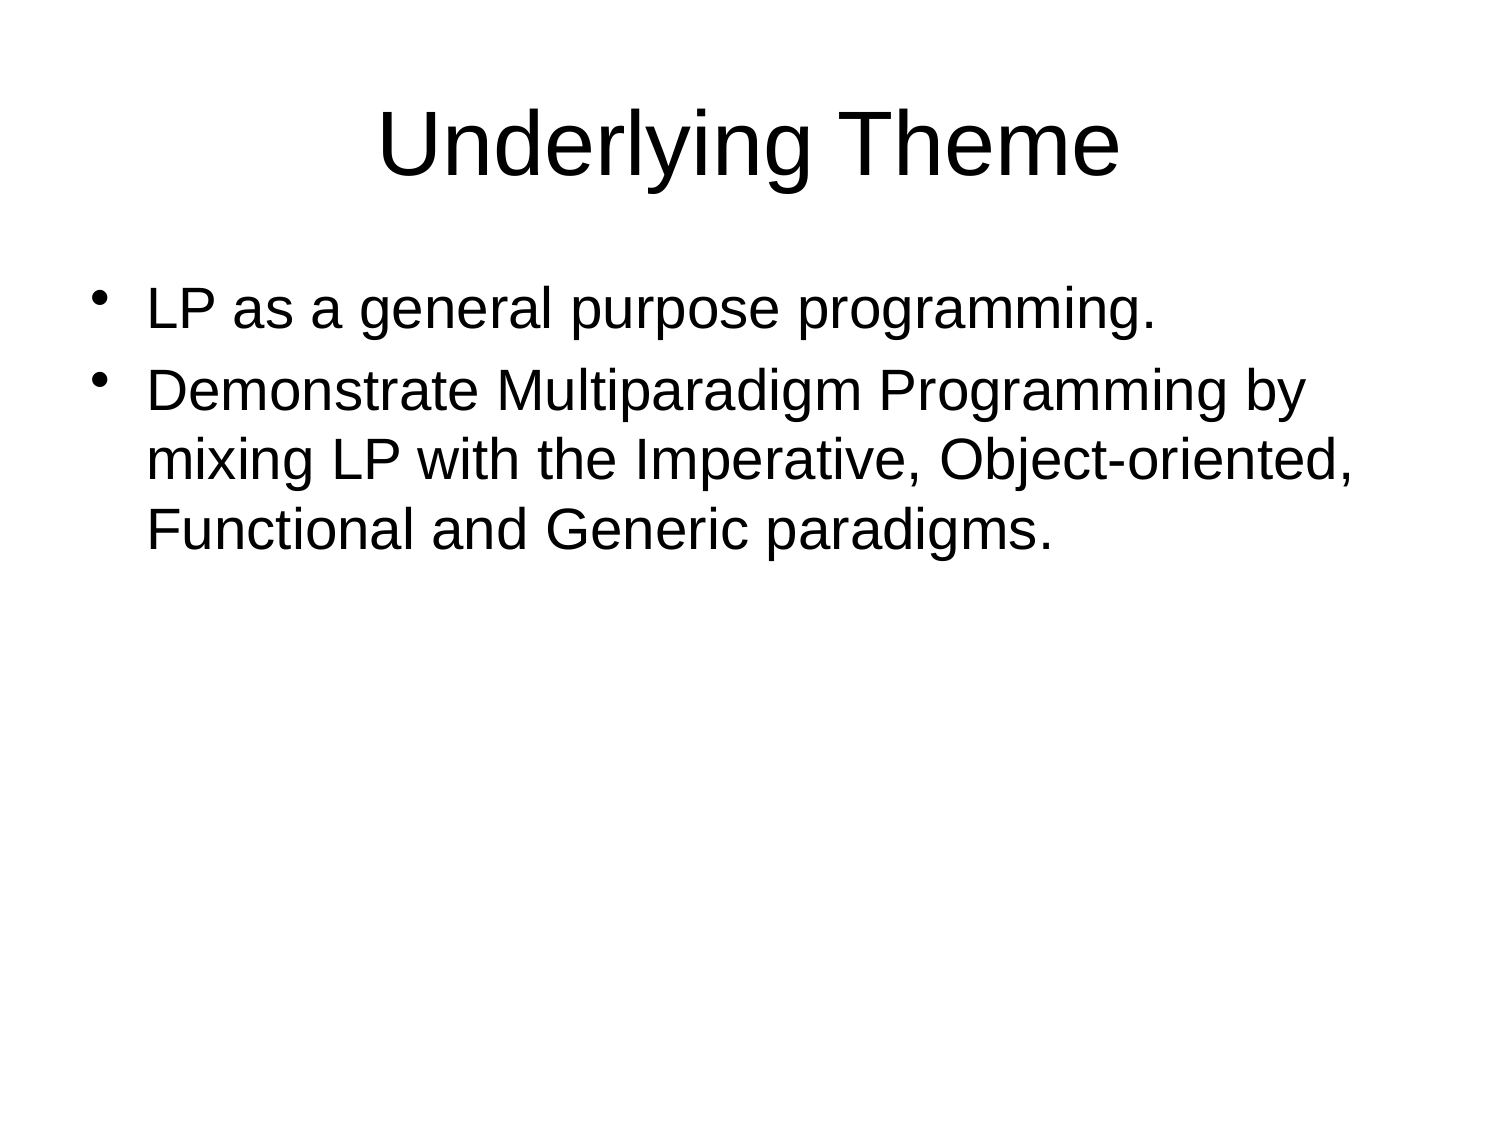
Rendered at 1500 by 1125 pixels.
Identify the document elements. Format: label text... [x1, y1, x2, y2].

title Underlying Theme [74, 44, 1426, 233]
list LP as a general purpose programming. Demonstrate Multiparadigm Programming by mixing LP with the Imperative, Object-oriented, Functional and Generic paradigms. [74, 262, 1426, 1006]
